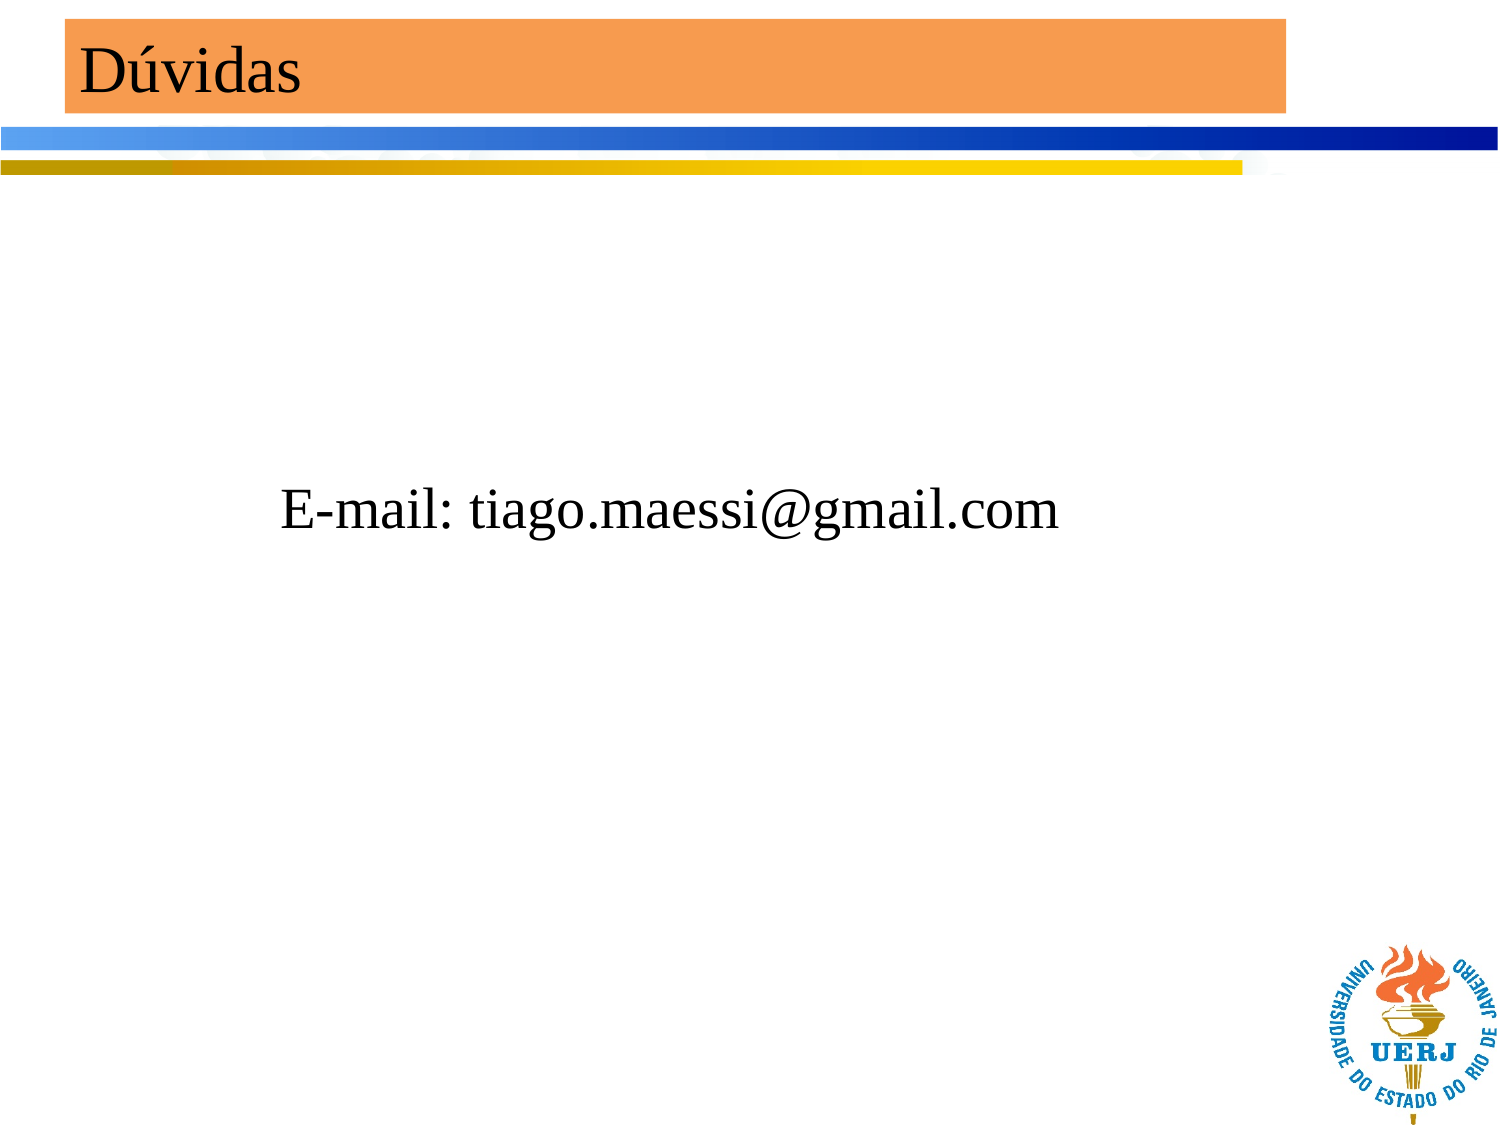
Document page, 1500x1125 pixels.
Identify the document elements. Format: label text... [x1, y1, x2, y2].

text_box Dúvidas [64, 18, 1287, 114]
text_box E-mail: tiago.maessi@gmail.com [265, 349, 1500, 1125]
picture [0, 125, 1500, 175]
picture [1328, 942, 1497, 1125]
